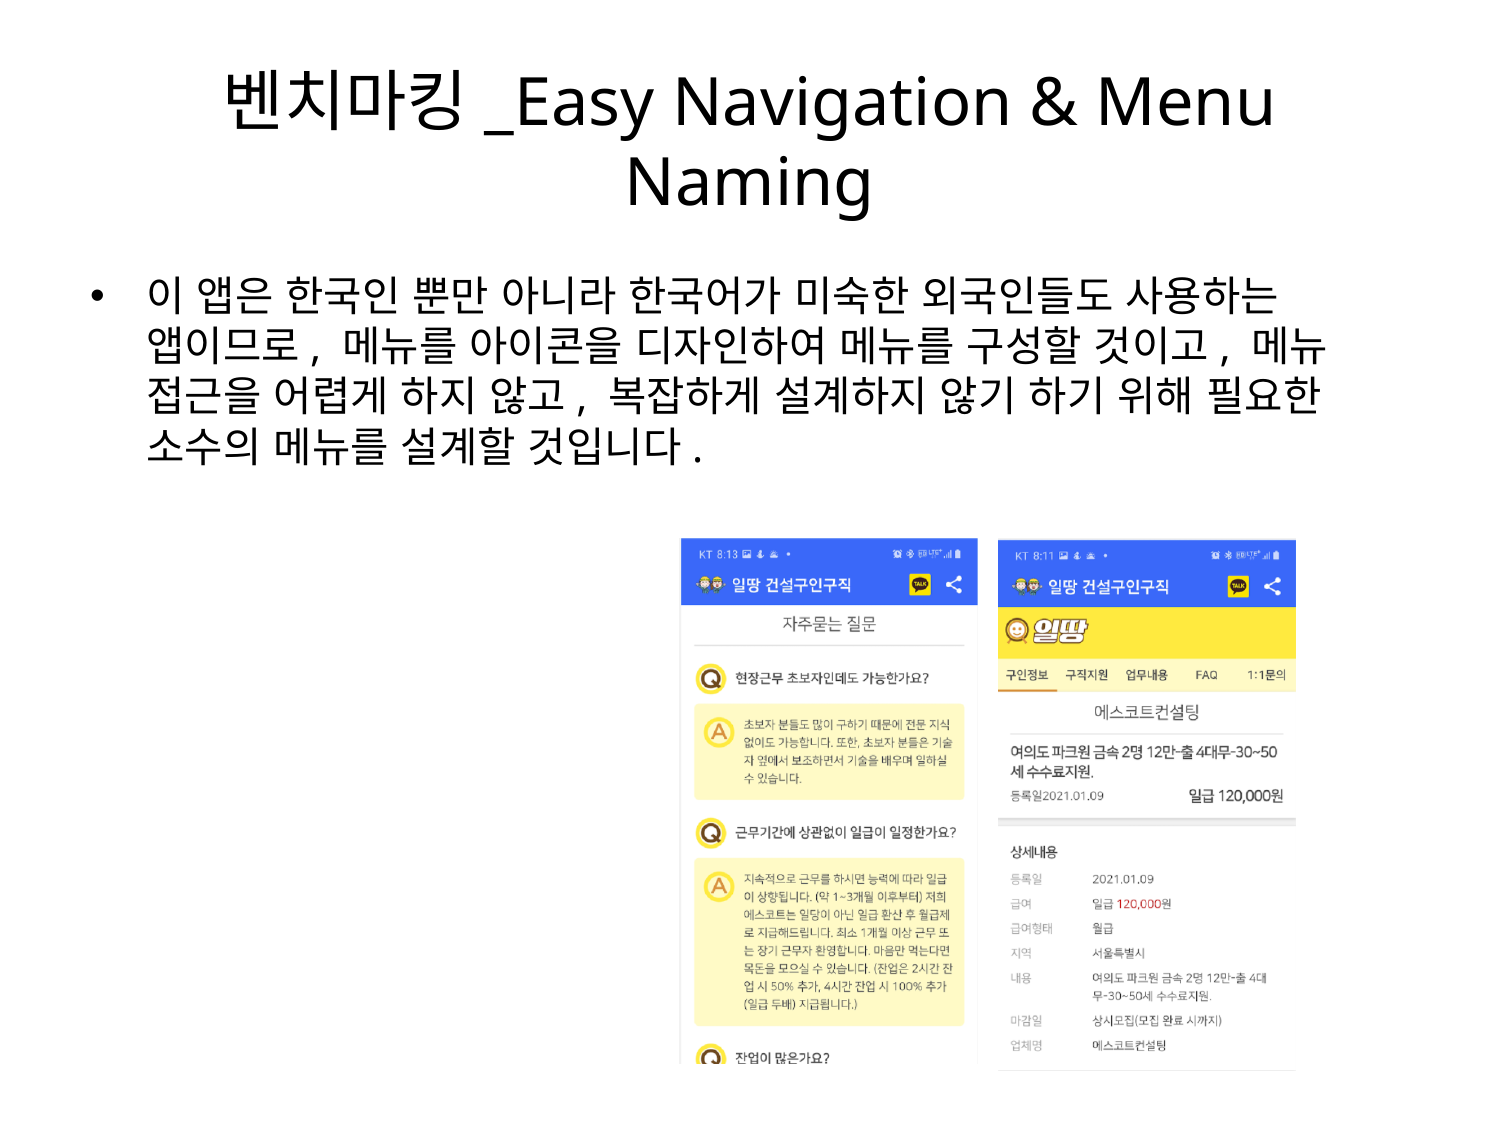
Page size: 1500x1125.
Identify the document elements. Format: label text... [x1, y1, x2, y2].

list 이 앱은 한국인 뿐만 아니라 한국어가 미숙한 외국인들도 사용하는 앱이므로, 메뉴를 아이콘을 디자인하여 메뉴를 구성할 것이고, 메뉴 접근을 어렵게 하지 않고, 복잡하게 설계하지 않기 하기 위해 필요한 소수의 메뉴를 설계할 것입니다. [75, 262, 1425, 1005]
picture [678, 538, 979, 1064]
picture [997, 538, 1296, 1071]
title 벤치마킹_Easy Navigation & Menu Naming [75, 45, 1425, 233]
